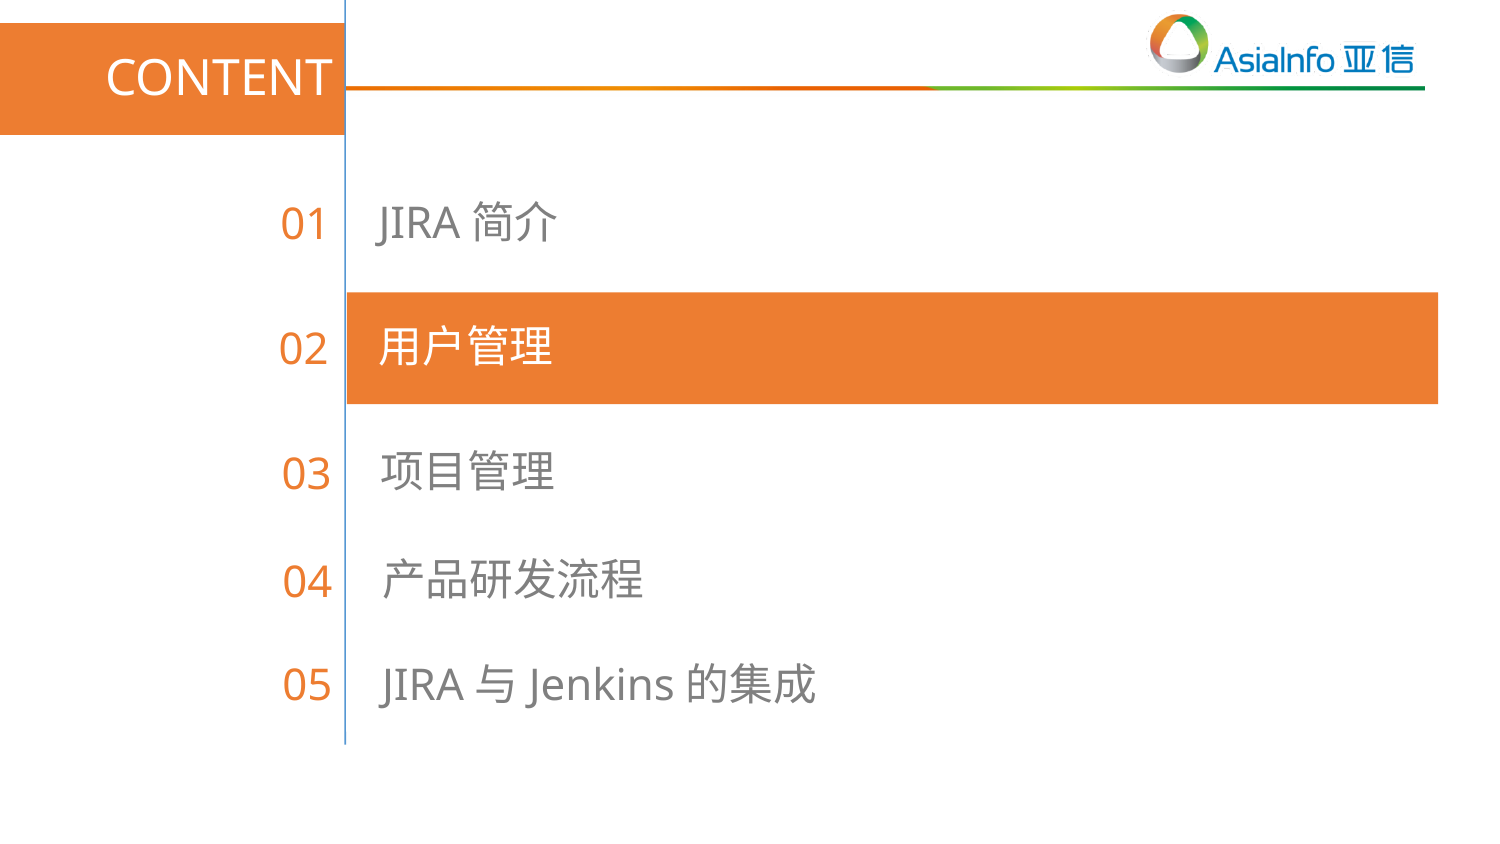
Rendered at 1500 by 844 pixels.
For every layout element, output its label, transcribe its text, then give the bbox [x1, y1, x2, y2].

text_box 04 [254, 546, 340, 614]
text_box 项目管理 [365, 436, 1388, 504]
text_box 03 [254, 438, 340, 506]
text_box CONTENT [0, 23, 340, 135]
text_box JIRA简介 [363, 187, 1386, 255]
text_box 05 [254, 649, 340, 717]
picture [347, 0, 1425, 97]
text_box 02 [251, 313, 340, 381]
text_box 产品研发流程 [367, 544, 1390, 612]
text_box 用户管理 [363, 311, 1386, 380]
text_box JIRA与Jenkins的集成 [367, 649, 1390, 717]
text_box 01 [253, 188, 340, 256]
text_box [349, 290, 1440, 406]
